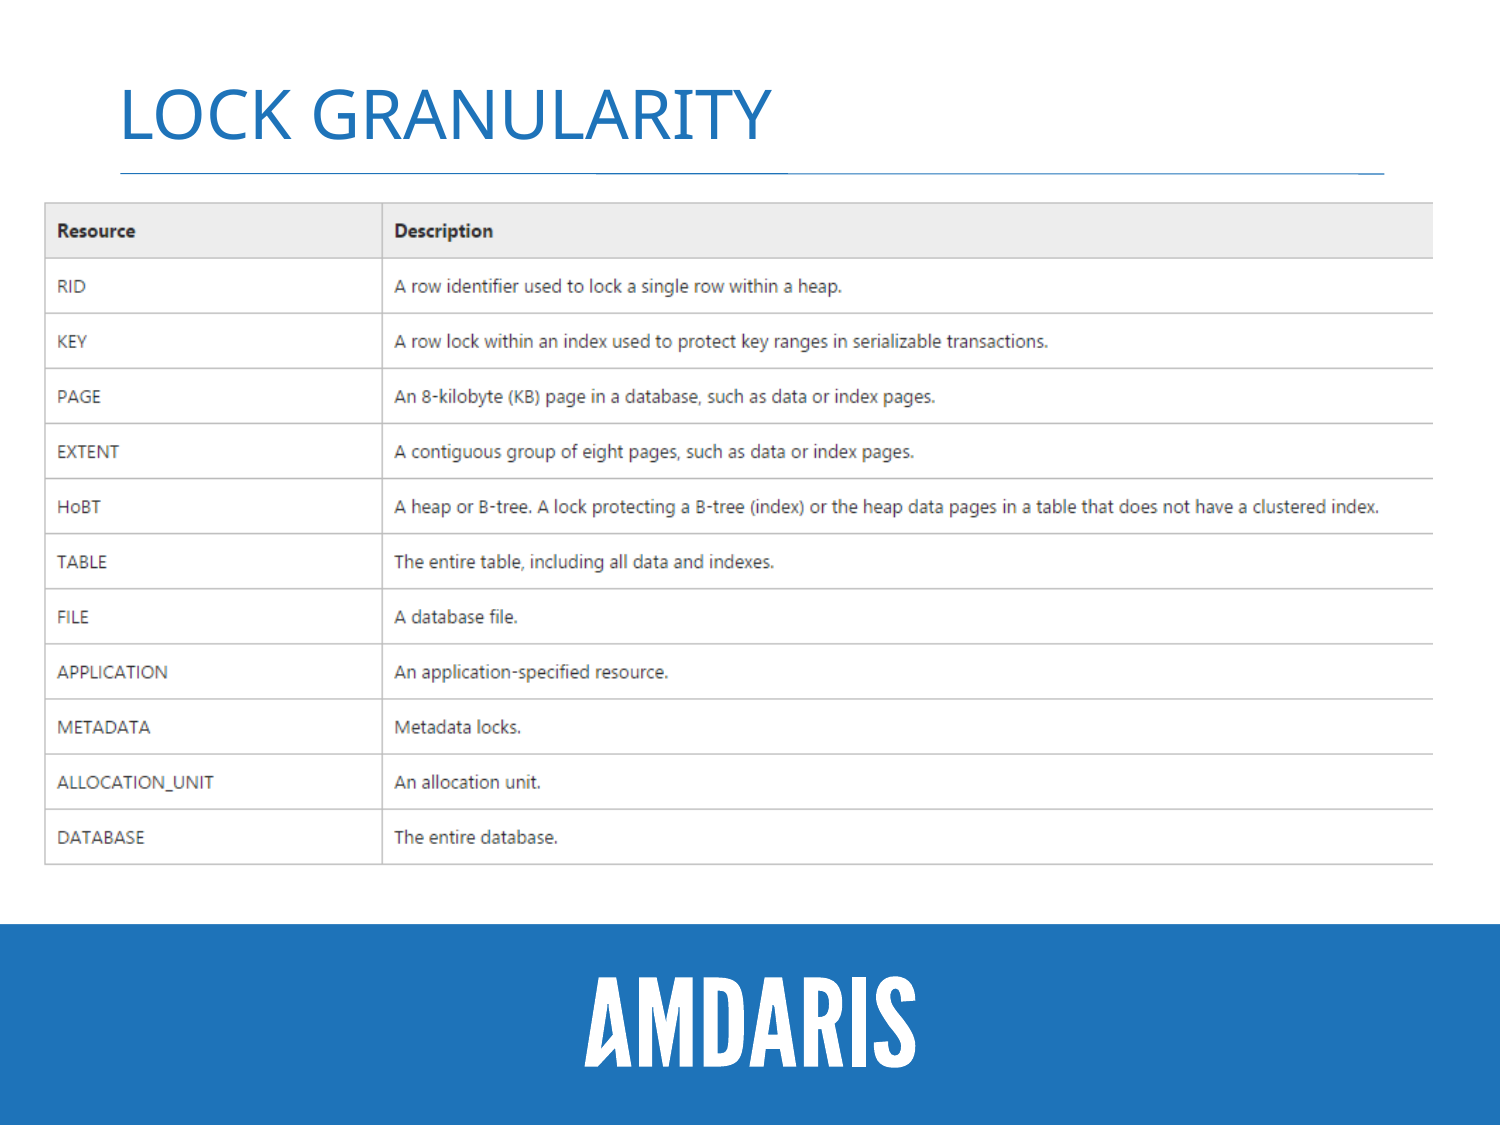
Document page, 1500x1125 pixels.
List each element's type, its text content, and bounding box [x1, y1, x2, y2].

title Lock Granularity [103, 59, 1397, 175]
picture [35, 194, 1433, 868]
